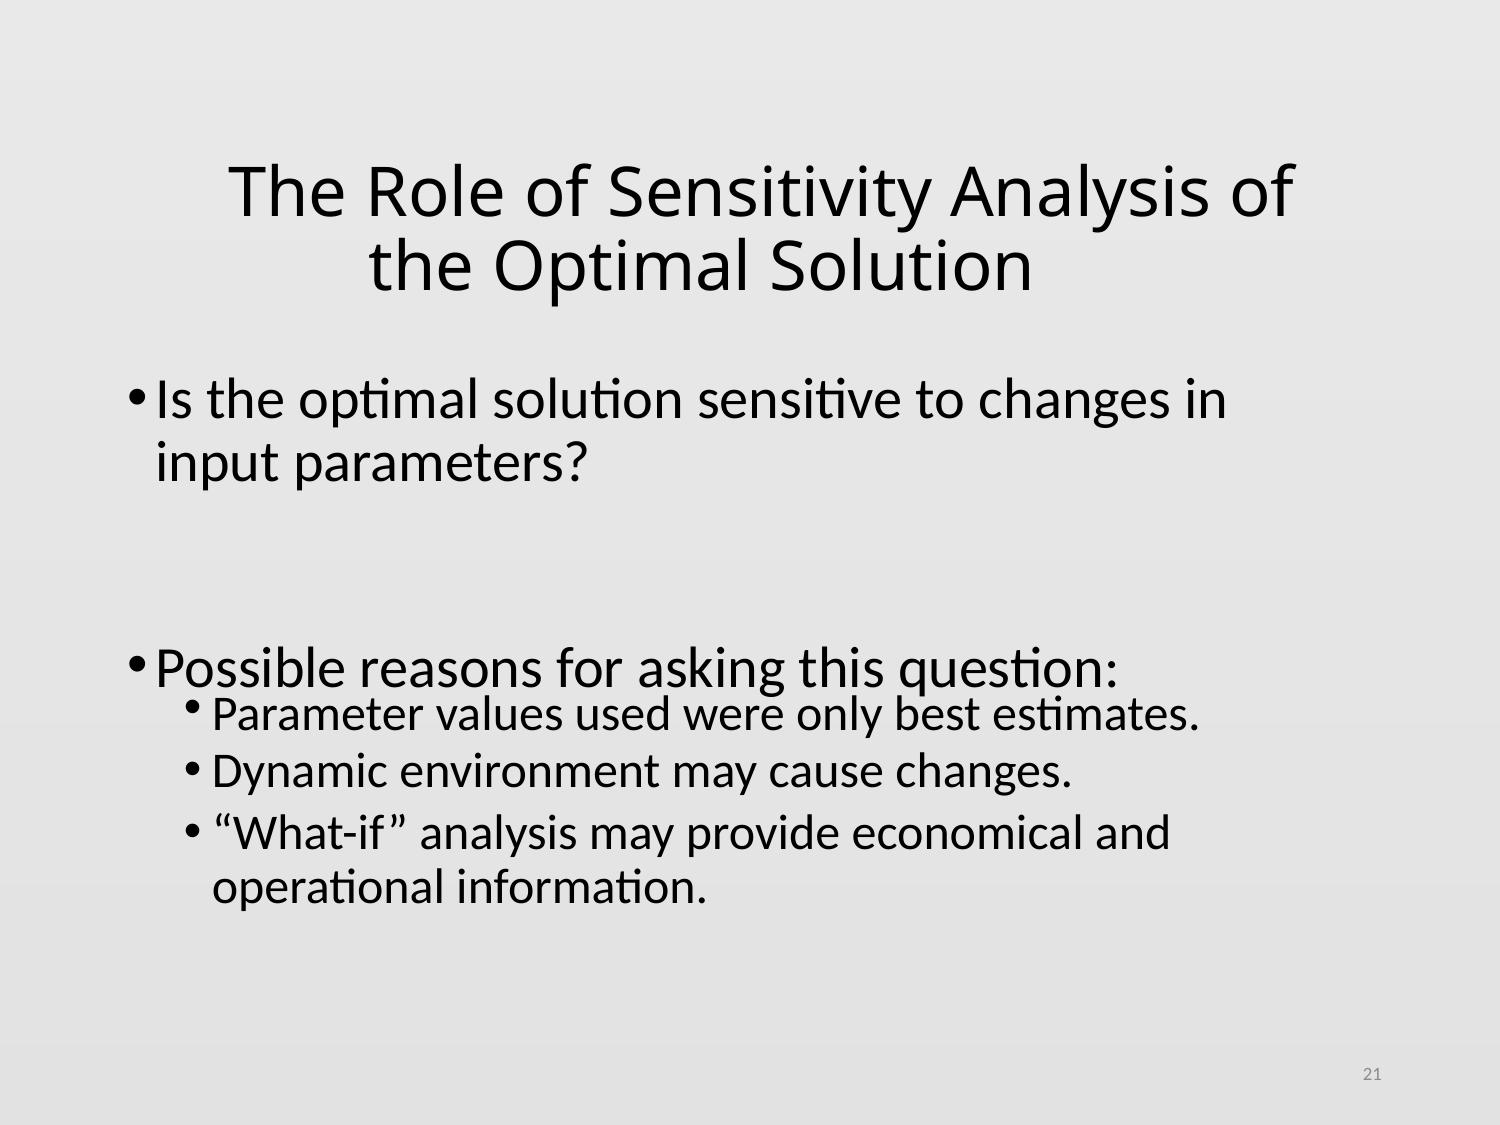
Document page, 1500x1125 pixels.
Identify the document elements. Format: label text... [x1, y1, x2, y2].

list Is the optimal solution sensitive to changes in input parameters? Possible reasons for asking this question: Parameter values used were only best estimates. Dynamic environment may cause changes. “What-if” analysis may provide economical and operational information. [112, 275, 1375, 1050]
slide_number 21 [1059, 1042, 1397, 1103]
title The Role of Sensitivity Analysis of the Optimal Solution [125, 137, 1363, 275]
